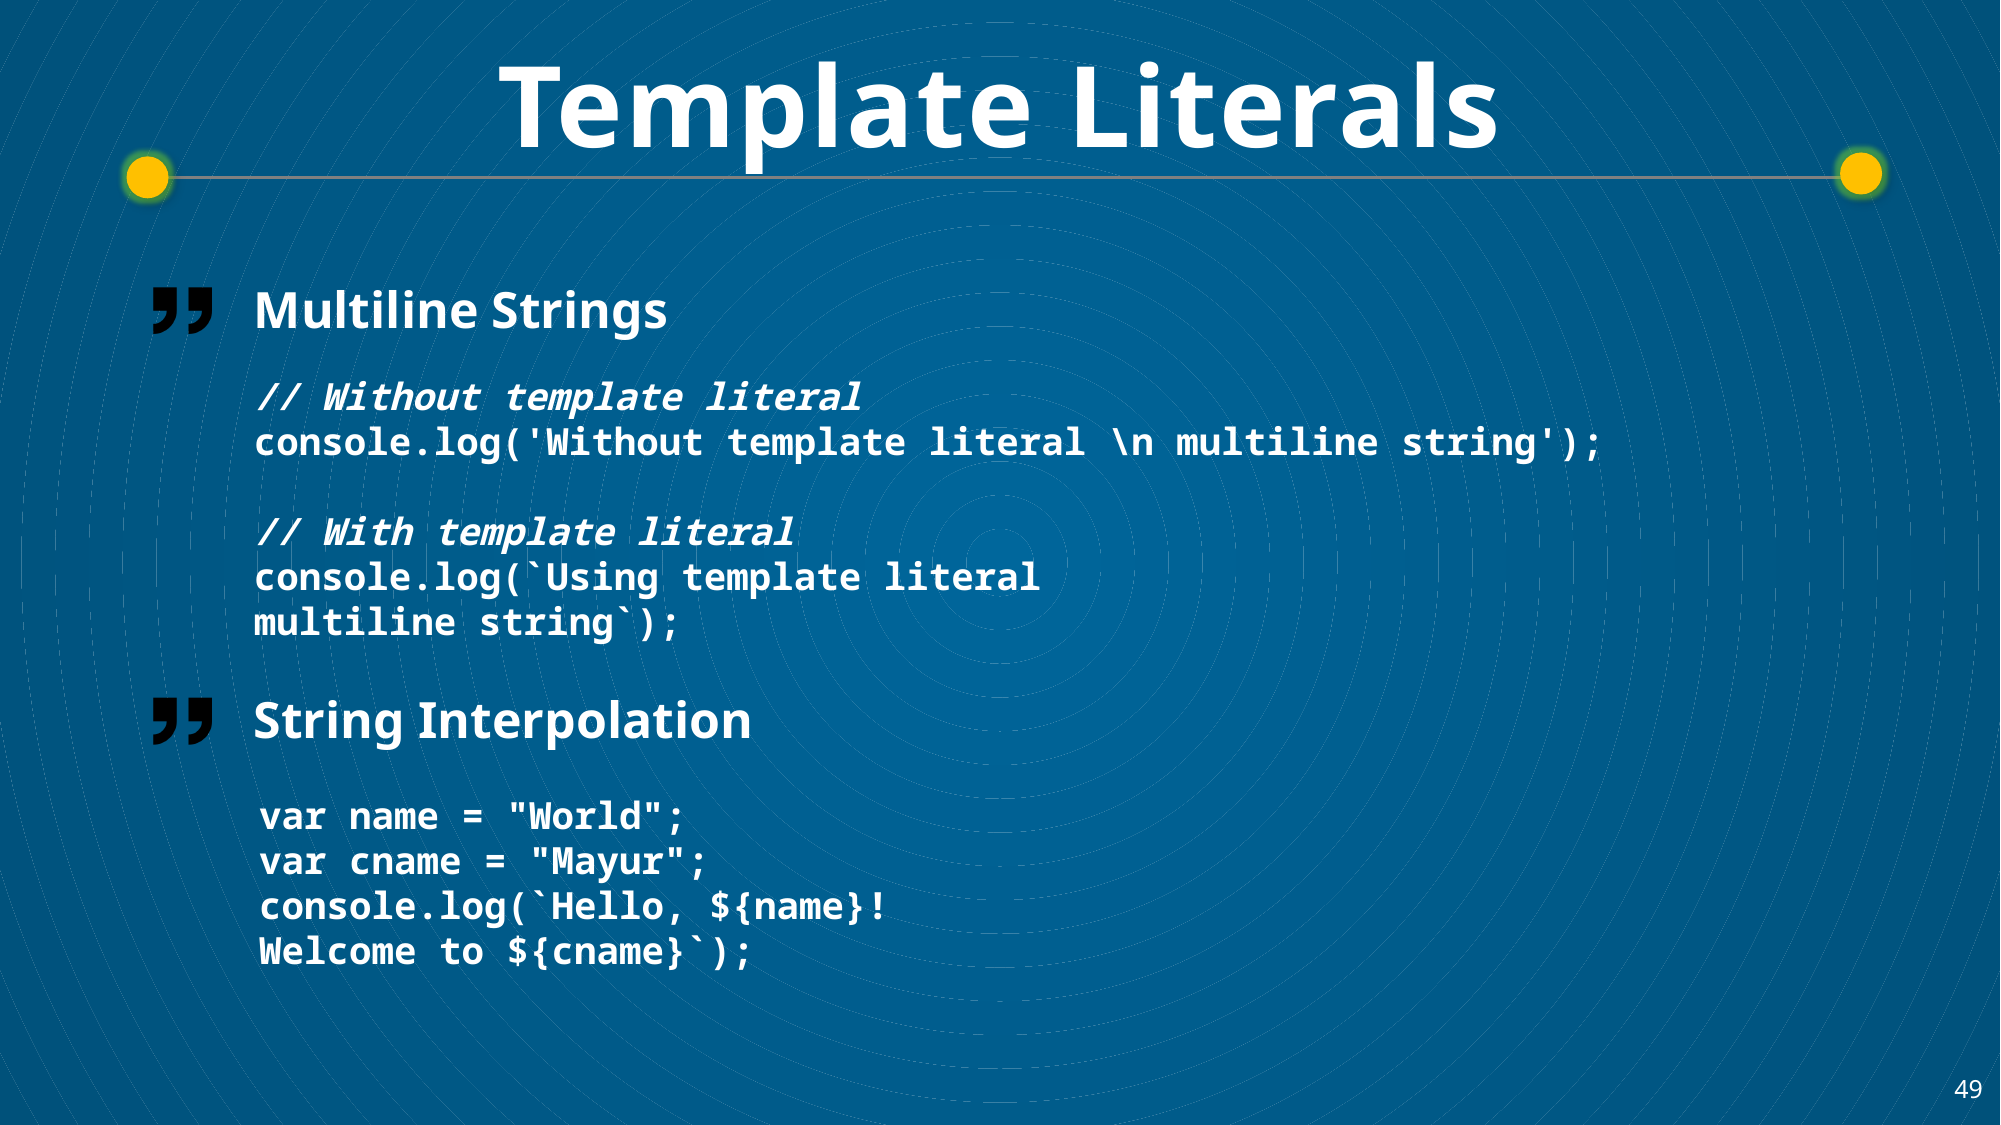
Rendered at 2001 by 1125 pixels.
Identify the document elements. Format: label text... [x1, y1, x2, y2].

text_box // Without template literal console.log('Without template literal \n multiline string'); // With template literal console.log(`Using template literal multiline string`); [239, 366, 1849, 651]
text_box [126, 152, 1883, 199]
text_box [126, 253, 1883, 366]
title Template Literals [277, 42, 1723, 152]
slide_number 49 [1927, 1060, 1998, 1121]
text_box var name = "World"; var cname = "Mayur"; console.log(`Hello, ${name}! Welcome to ${cname}`); [244, 784, 1245, 980]
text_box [126, 663, 1883, 777]
